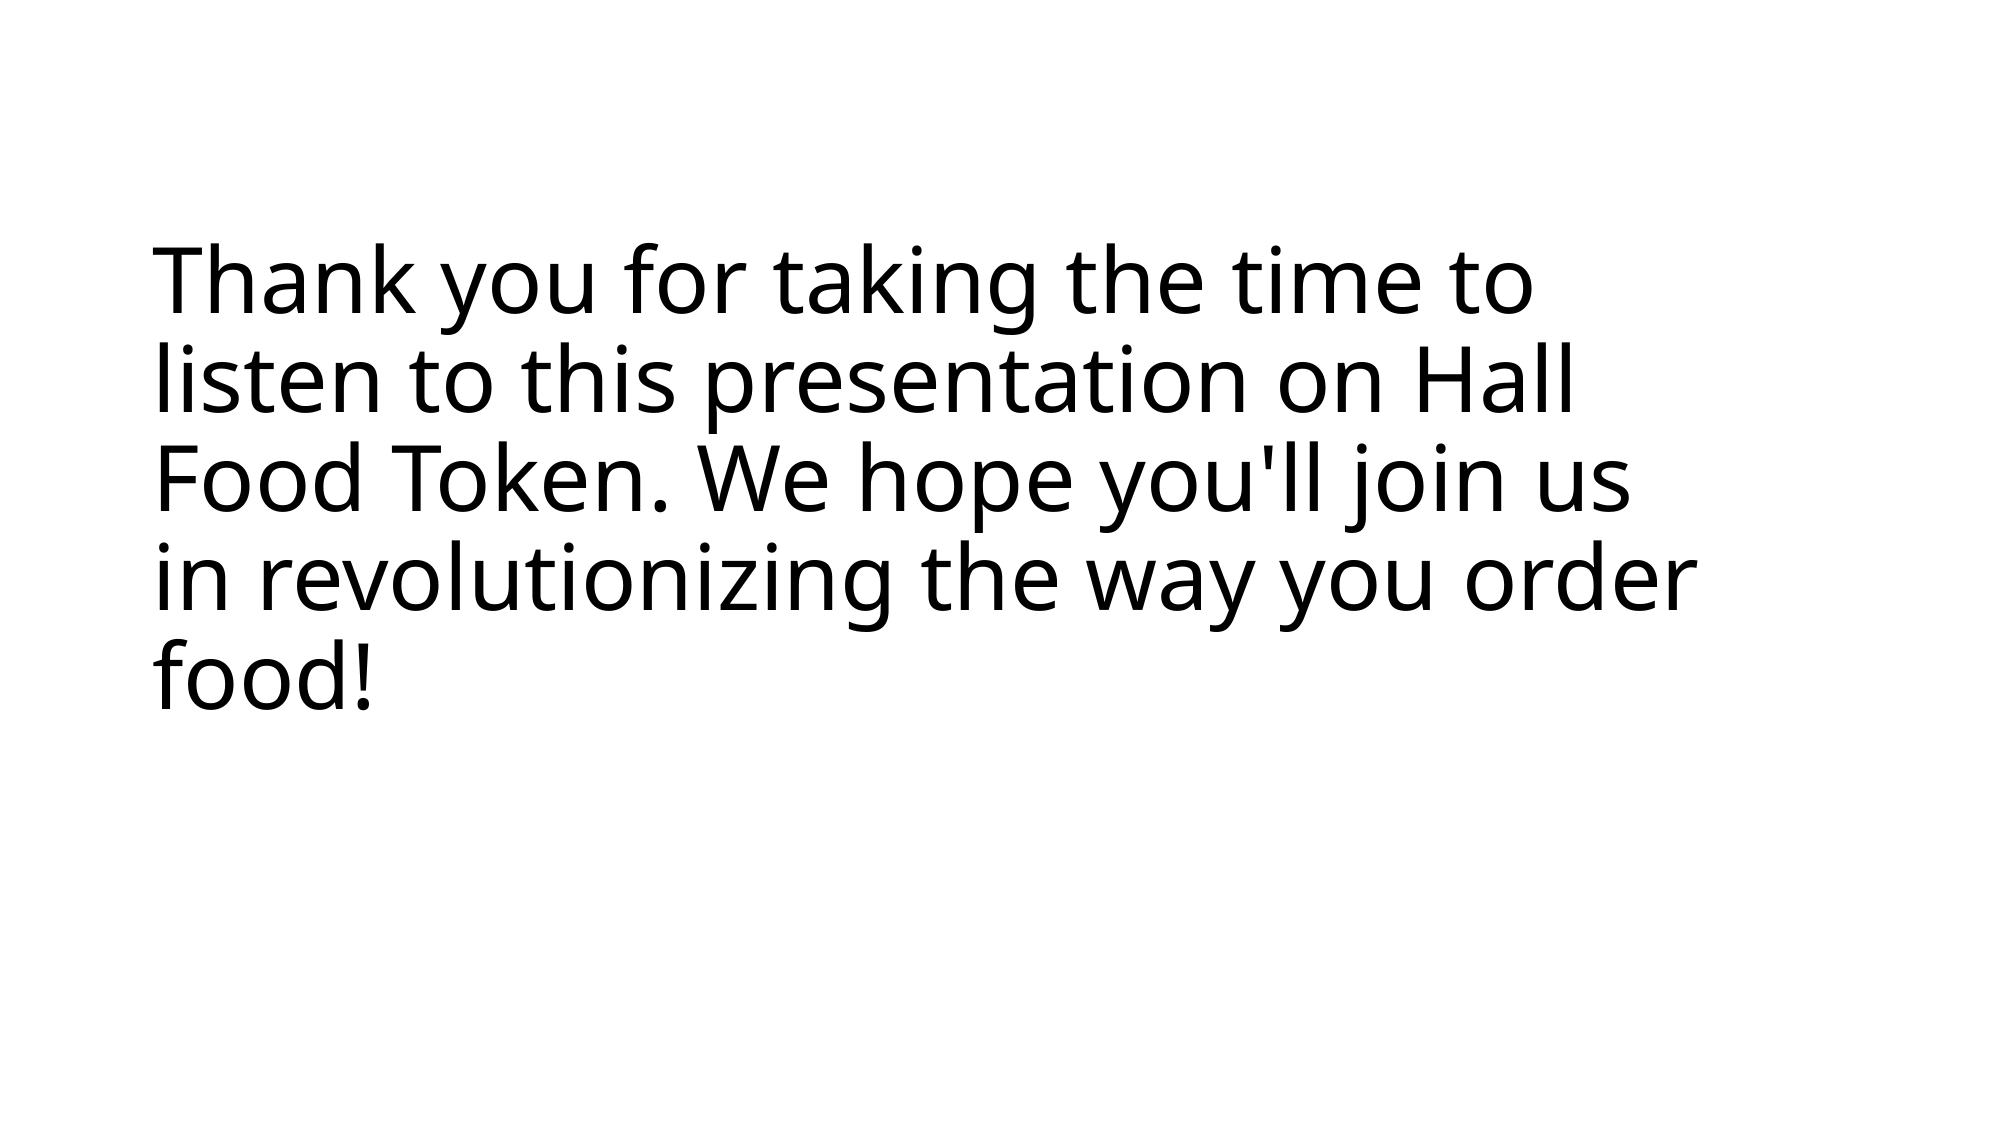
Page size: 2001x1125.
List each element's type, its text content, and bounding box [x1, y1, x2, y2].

title Thank you for taking the time to listen to this presentation on Hall Food Token. We hope you'll join us in revolutionizing the way you order food! [137, 59, 1719, 1014]
